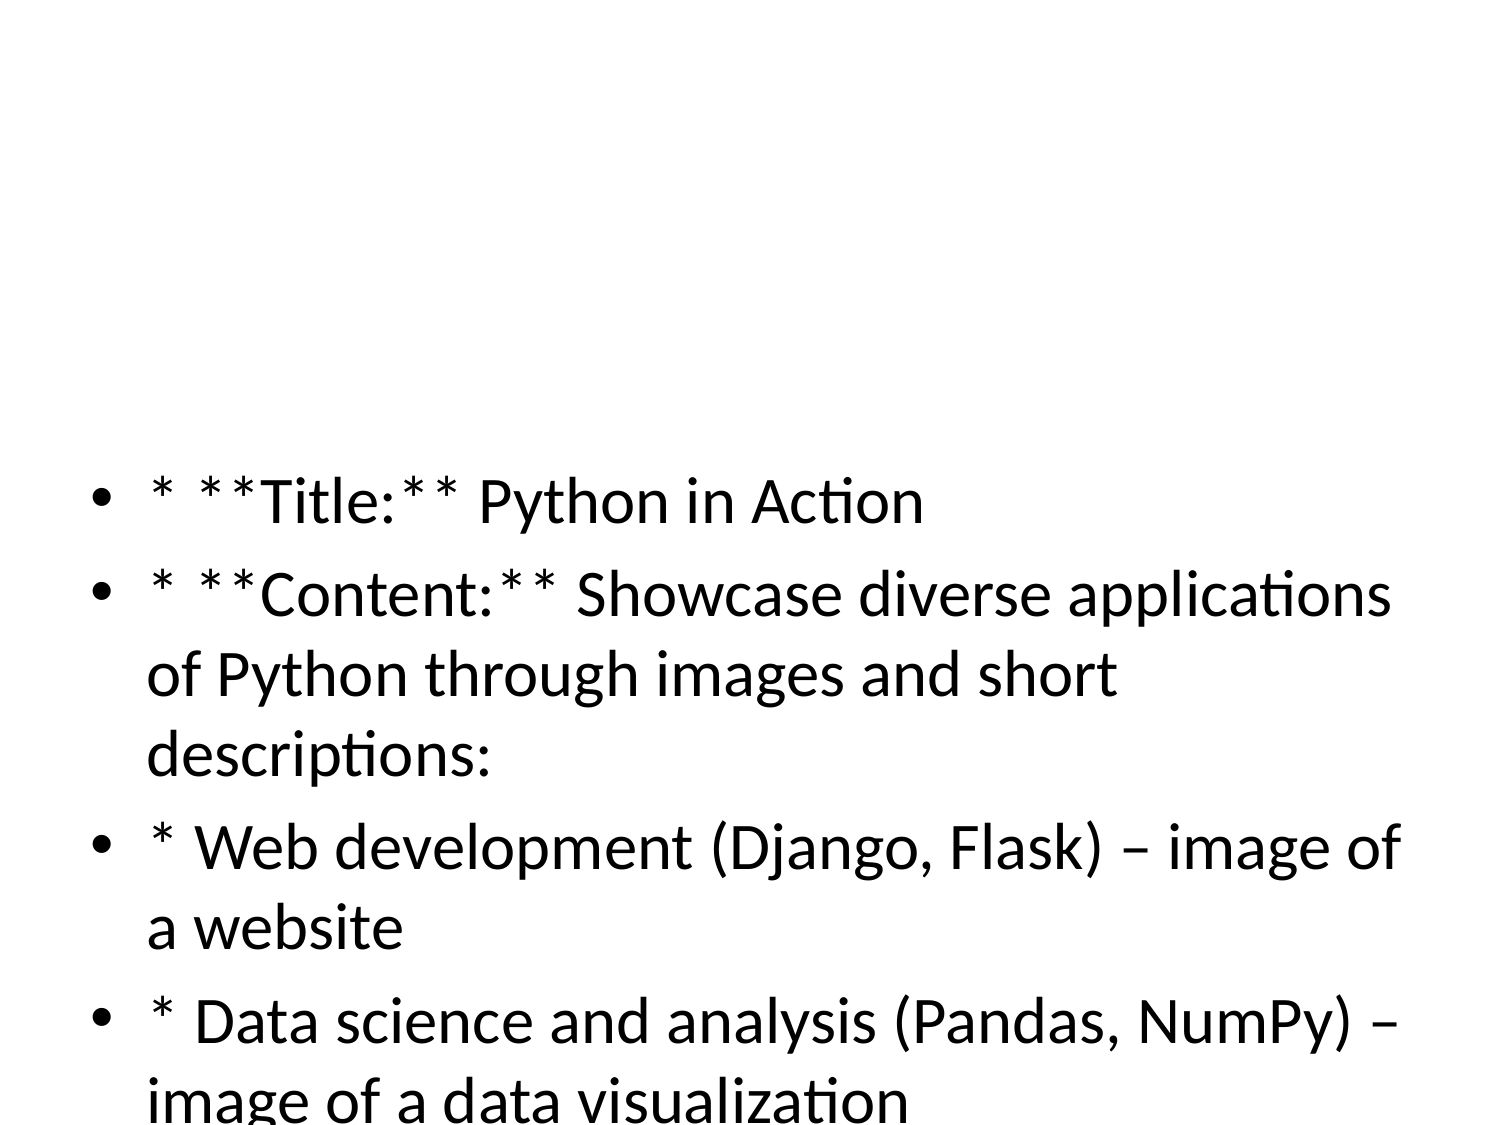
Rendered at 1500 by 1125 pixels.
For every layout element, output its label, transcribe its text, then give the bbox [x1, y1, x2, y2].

list * **Title:** Python in Action * **Content:** Showcase diverse applications of Python through images and short descriptions: * Web development (Django, Flask) – image of a website * Data science and analysis (Pandas, NumPy) – image of a data visualization * Machine learning (scikit-learn, TensorFlow) – image of a machine learning model * Automation and scripting – image of a simple automation task [75, 262, 1425, 1005]
